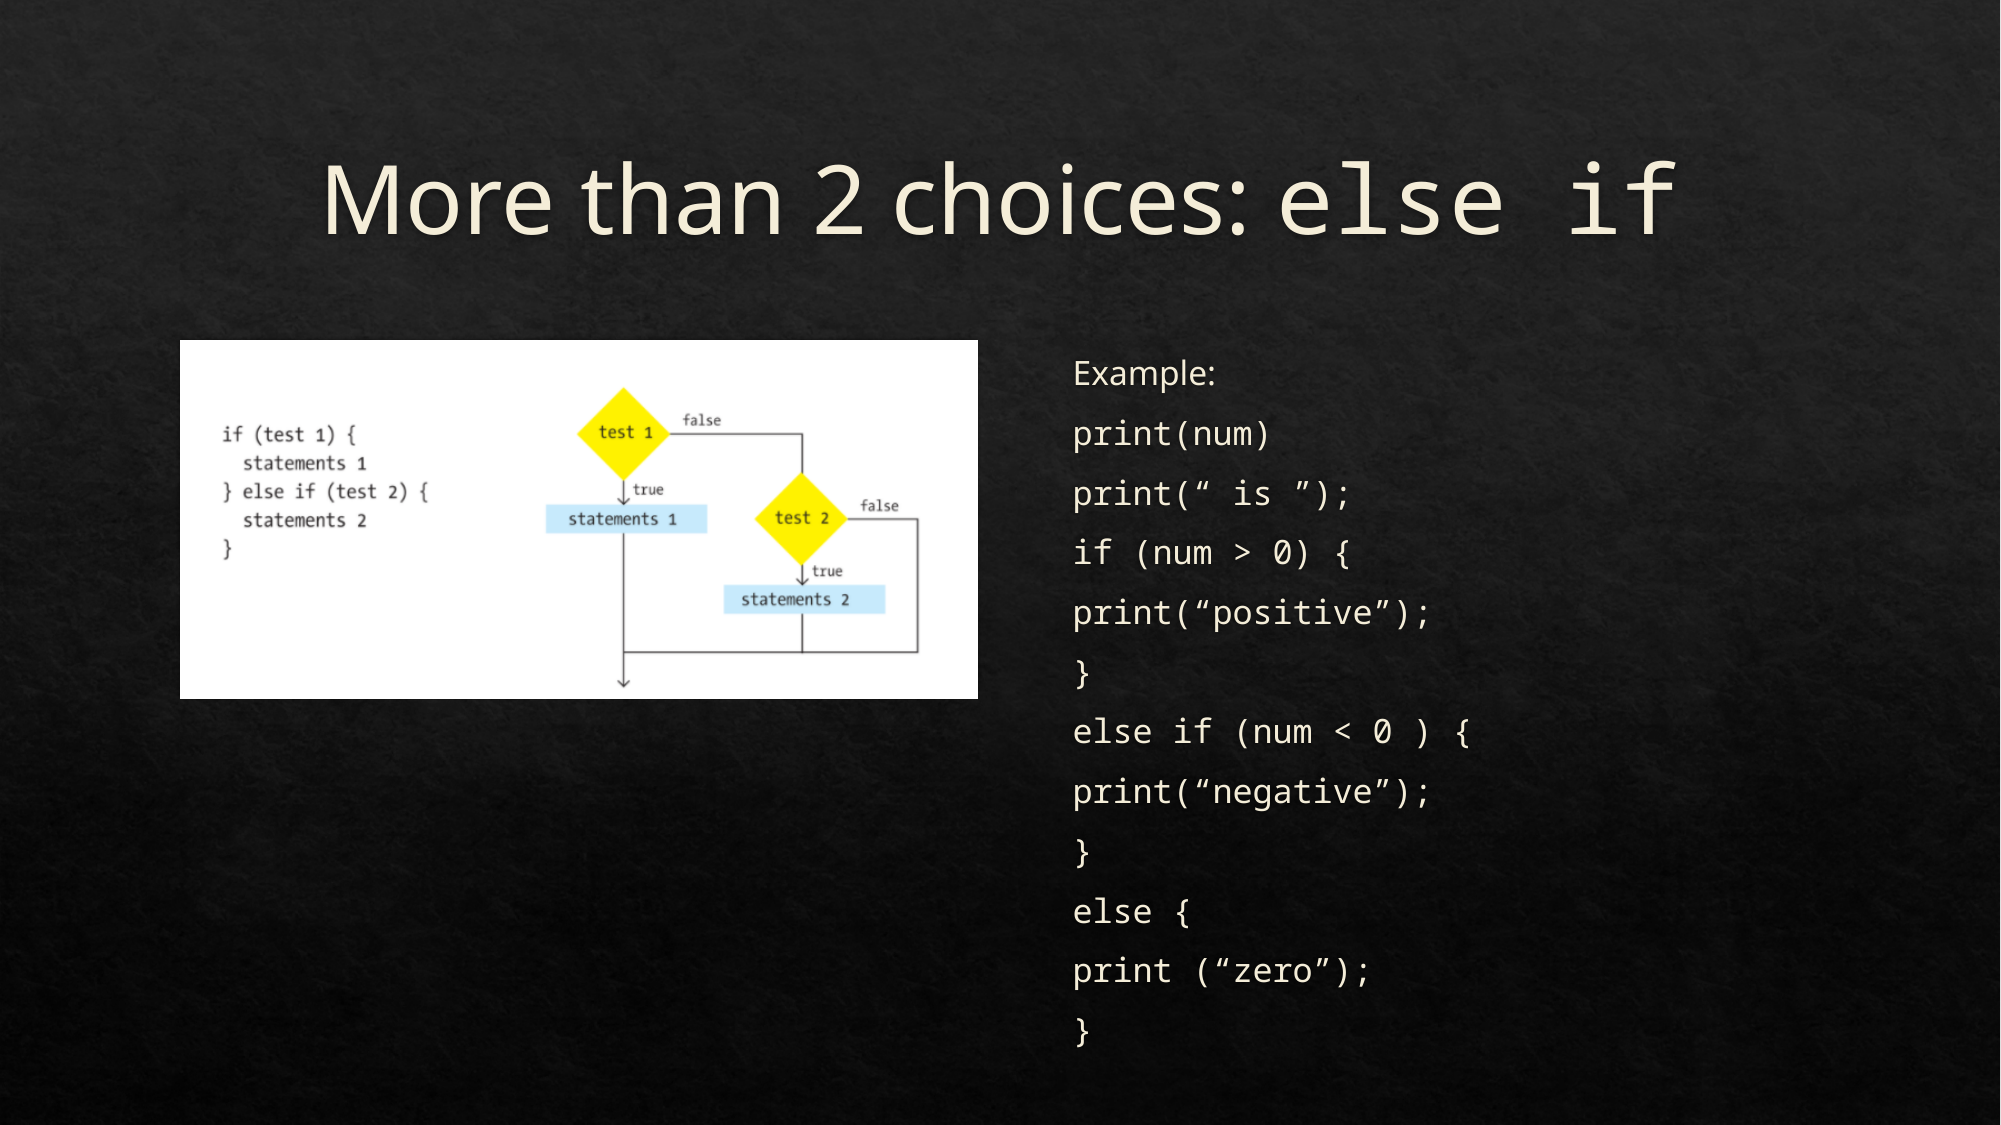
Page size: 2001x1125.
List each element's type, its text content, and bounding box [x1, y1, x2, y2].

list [180, 340, 978, 699]
title More than 2 choices: else if [149, 99, 1849, 307]
list Example: print(num) print(“ is ”); if (num > 0) { print(“positive”); } else if (num < 0 ) { print(“negative”); } else { print (“zero”); } [1051, 340, 1930, 1059]
